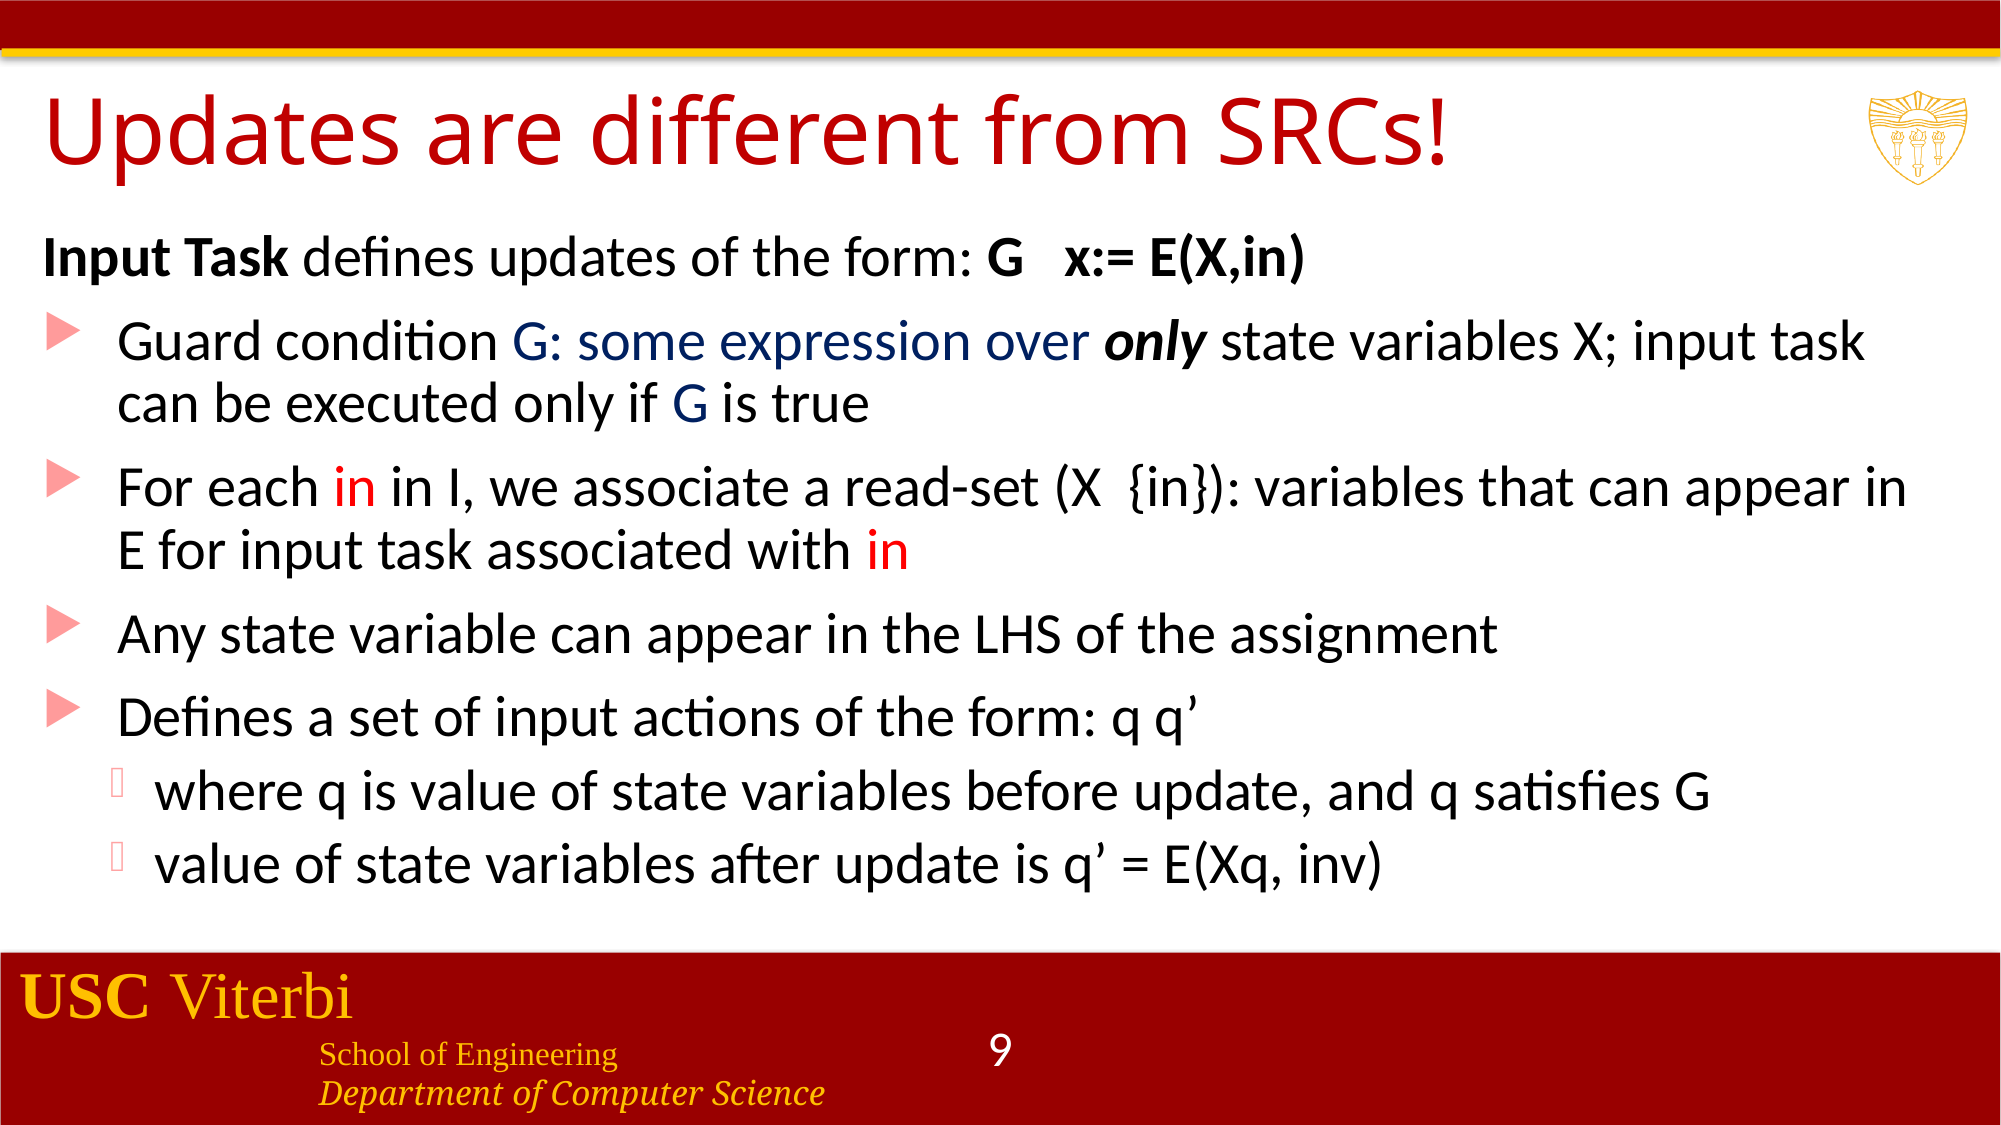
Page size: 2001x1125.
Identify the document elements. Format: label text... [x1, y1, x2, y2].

picture [1836, 76, 2000, 199]
title Updates are different from SRCs! [27, 70, 1819, 199]
slide_number 9 [774, 1016, 1225, 1077]
